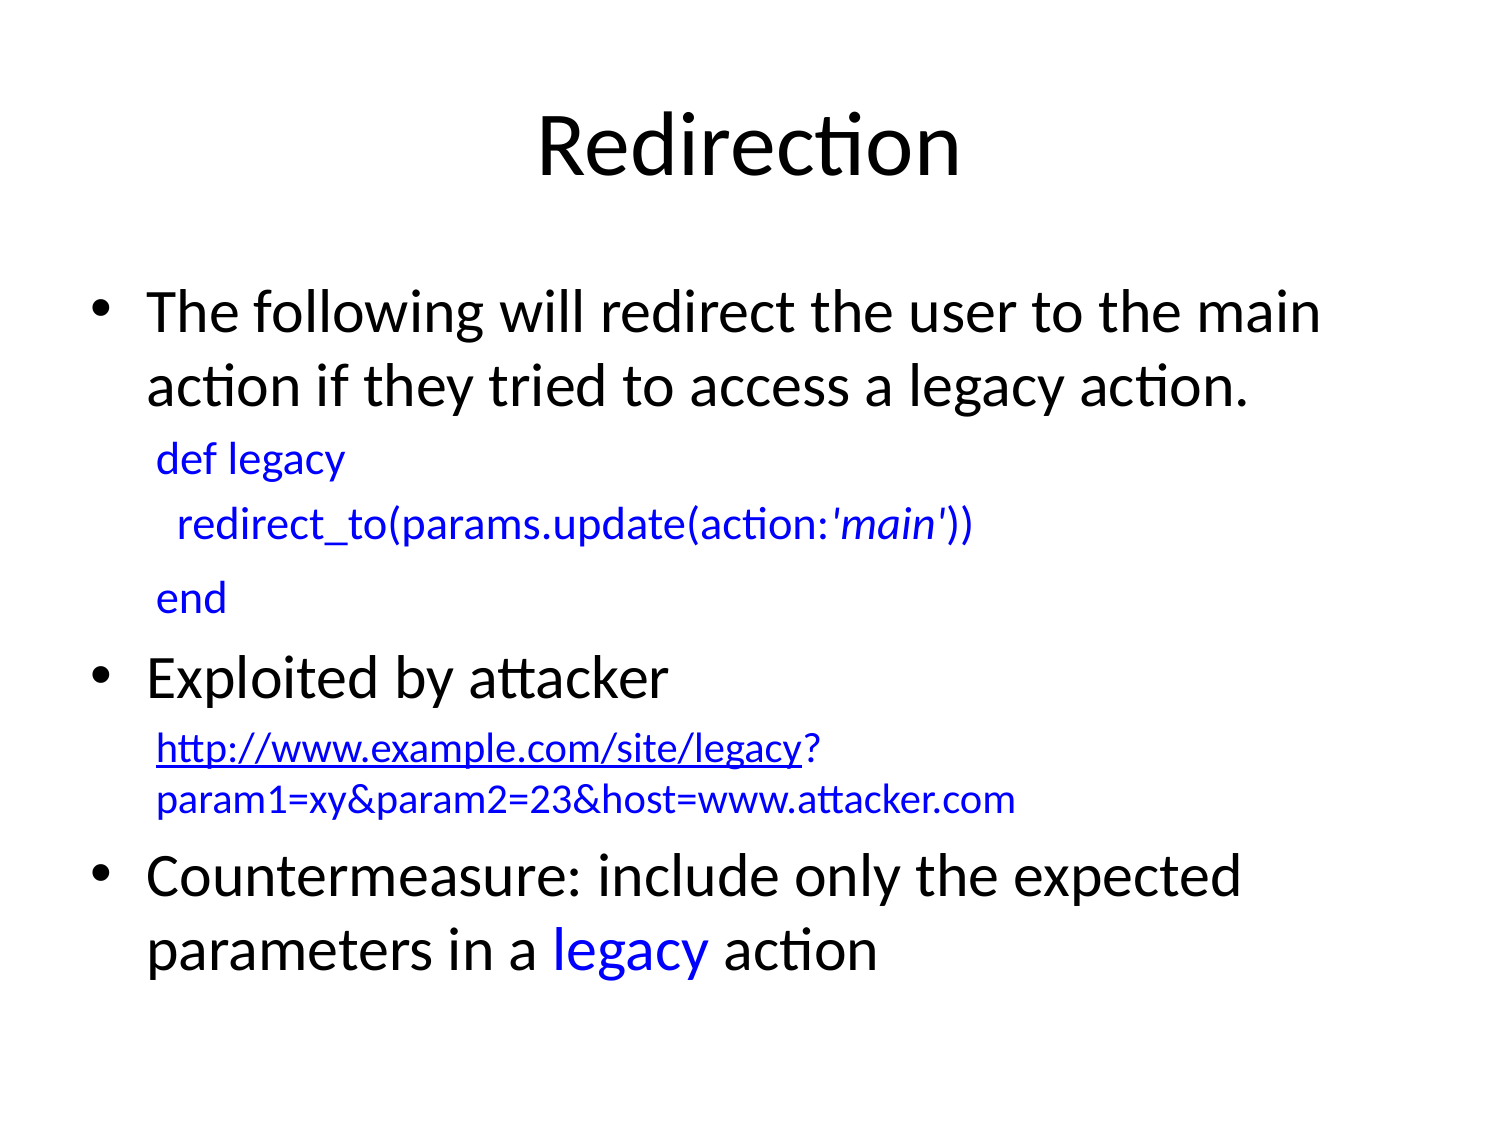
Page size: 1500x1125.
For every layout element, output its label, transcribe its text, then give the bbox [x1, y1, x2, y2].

list The following will redirect the user to the main action if they tried to access a legacy action. def legacy redirect_to(params.update(action:'main')) end Exploited by attacker http://www.example.com/site/legacy? param1=xy&param2=23&host=www.attacker.com Countermeasure: include only the expected parameters in a legacy action [75, 262, 1425, 1005]
title Redirection [75, 45, 1425, 233]
